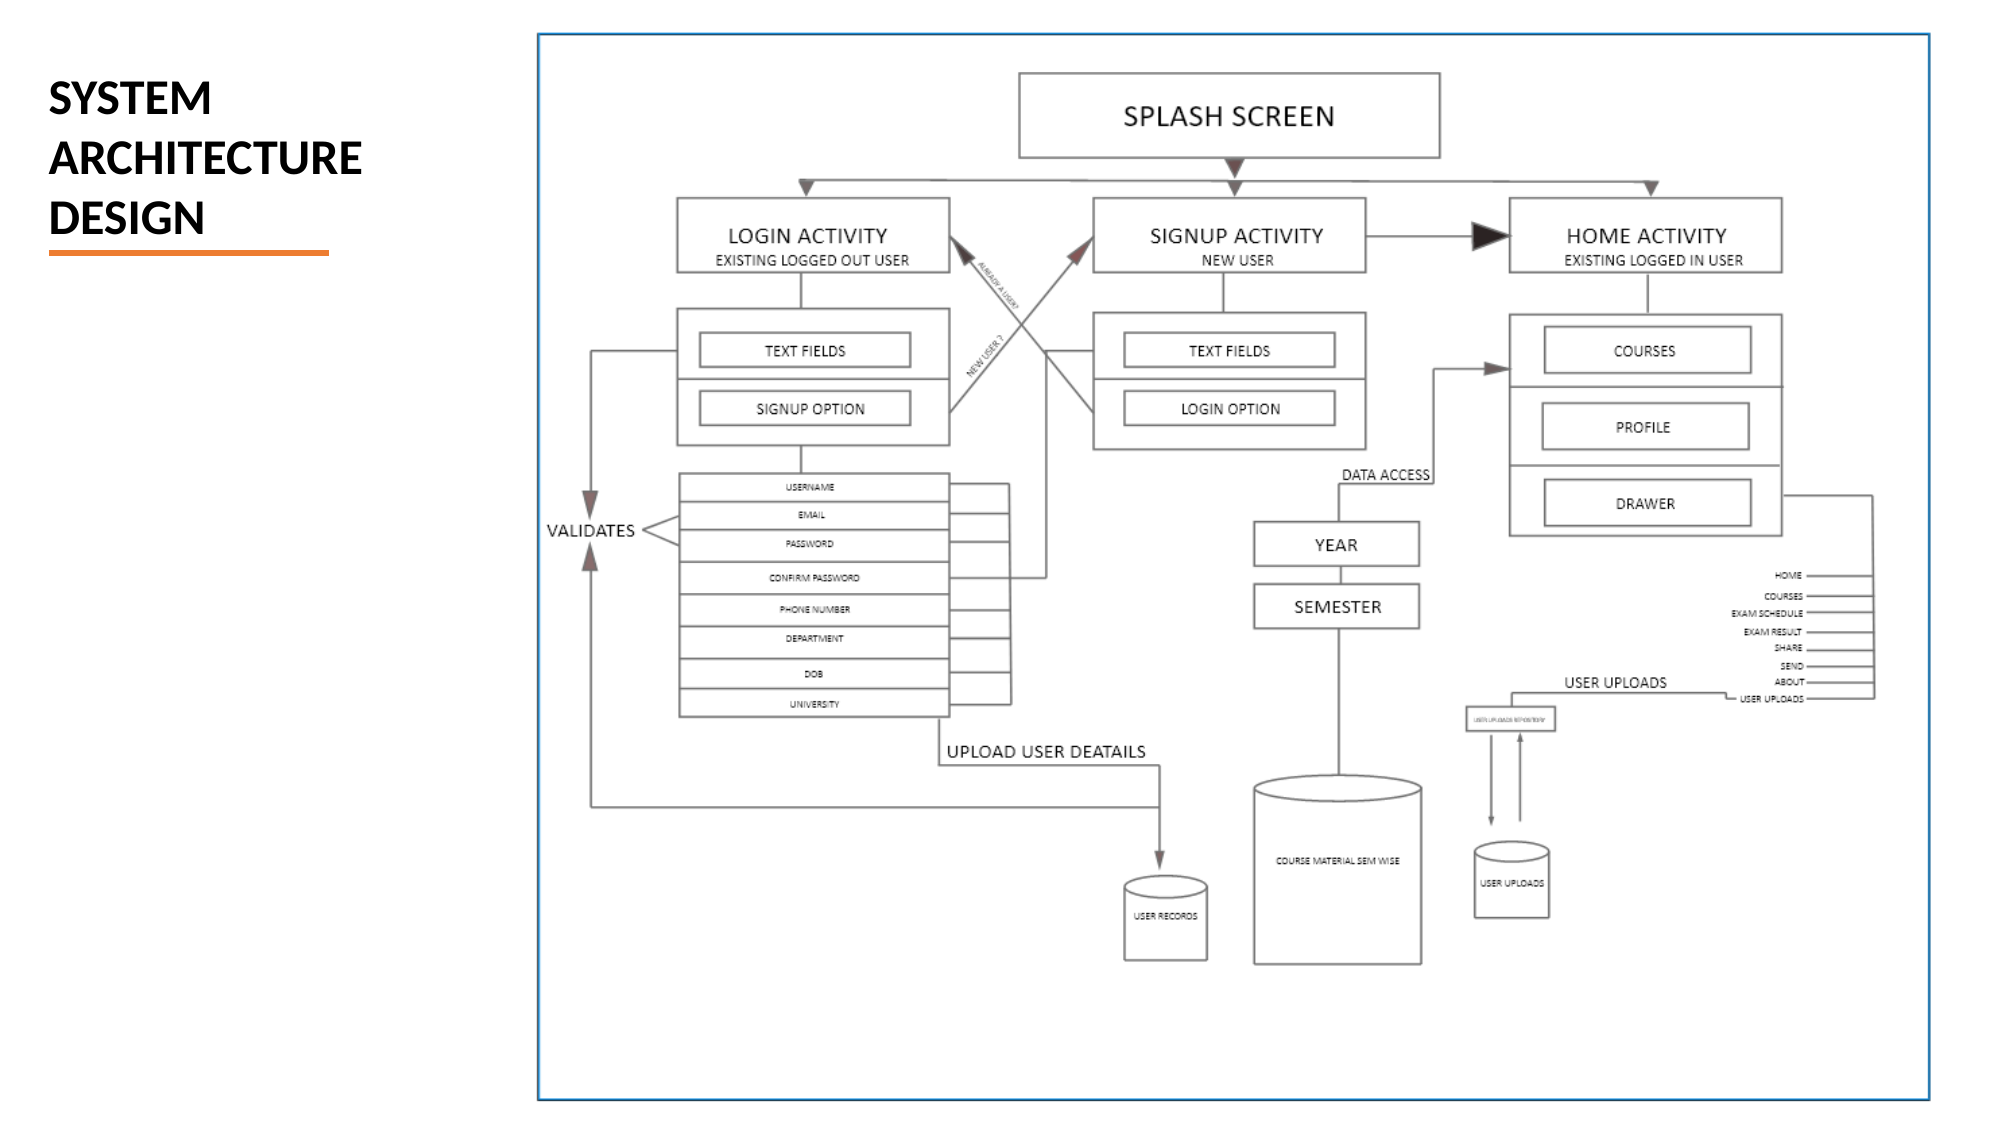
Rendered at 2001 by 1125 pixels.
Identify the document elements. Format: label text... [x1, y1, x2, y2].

text_box SYSTEM ARCHITECTURE DESIGN [33, 57, 431, 253]
picture [512, 0, 1961, 1125]
